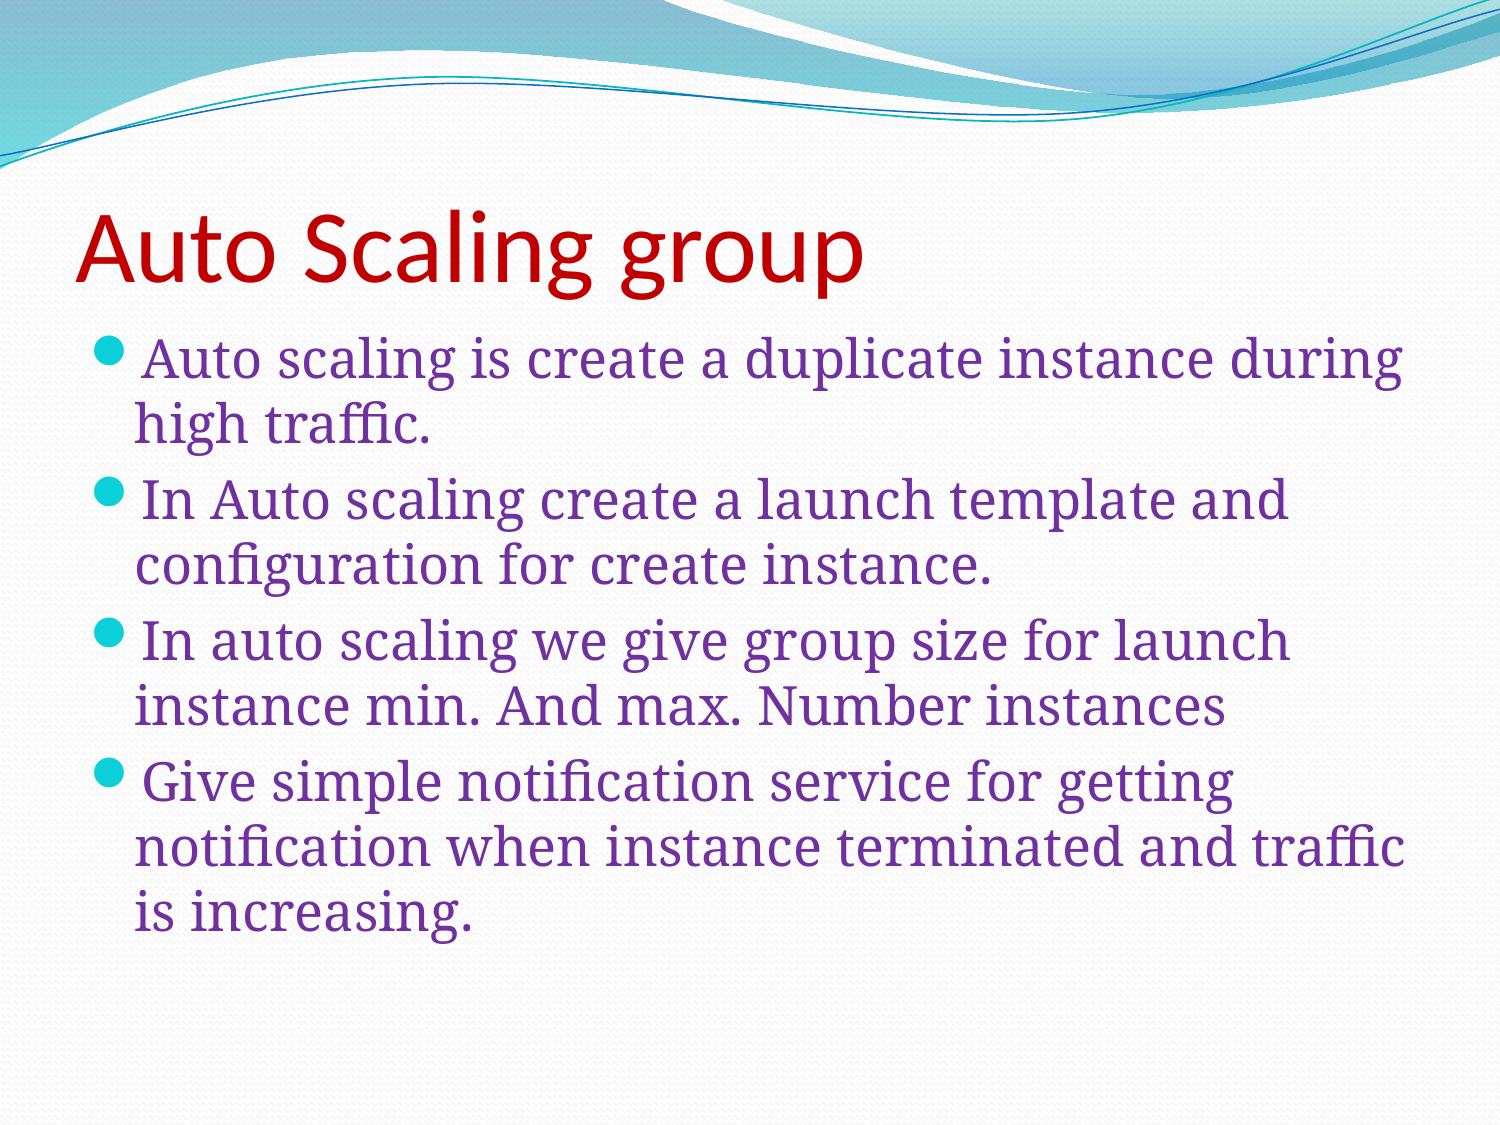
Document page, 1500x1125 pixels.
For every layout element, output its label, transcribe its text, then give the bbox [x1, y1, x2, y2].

list Auto scaling is create a duplicate instance during high traffic. In Auto scaling create a launch template and configuration for create instance. In auto scaling we give group size for launch instance min. And max. Number instances Give simple notification service for getting notification when instance terminated and traffic is increasing. [75, 317, 1425, 1038]
title Auto Scaling group [75, 115, 1425, 303]
